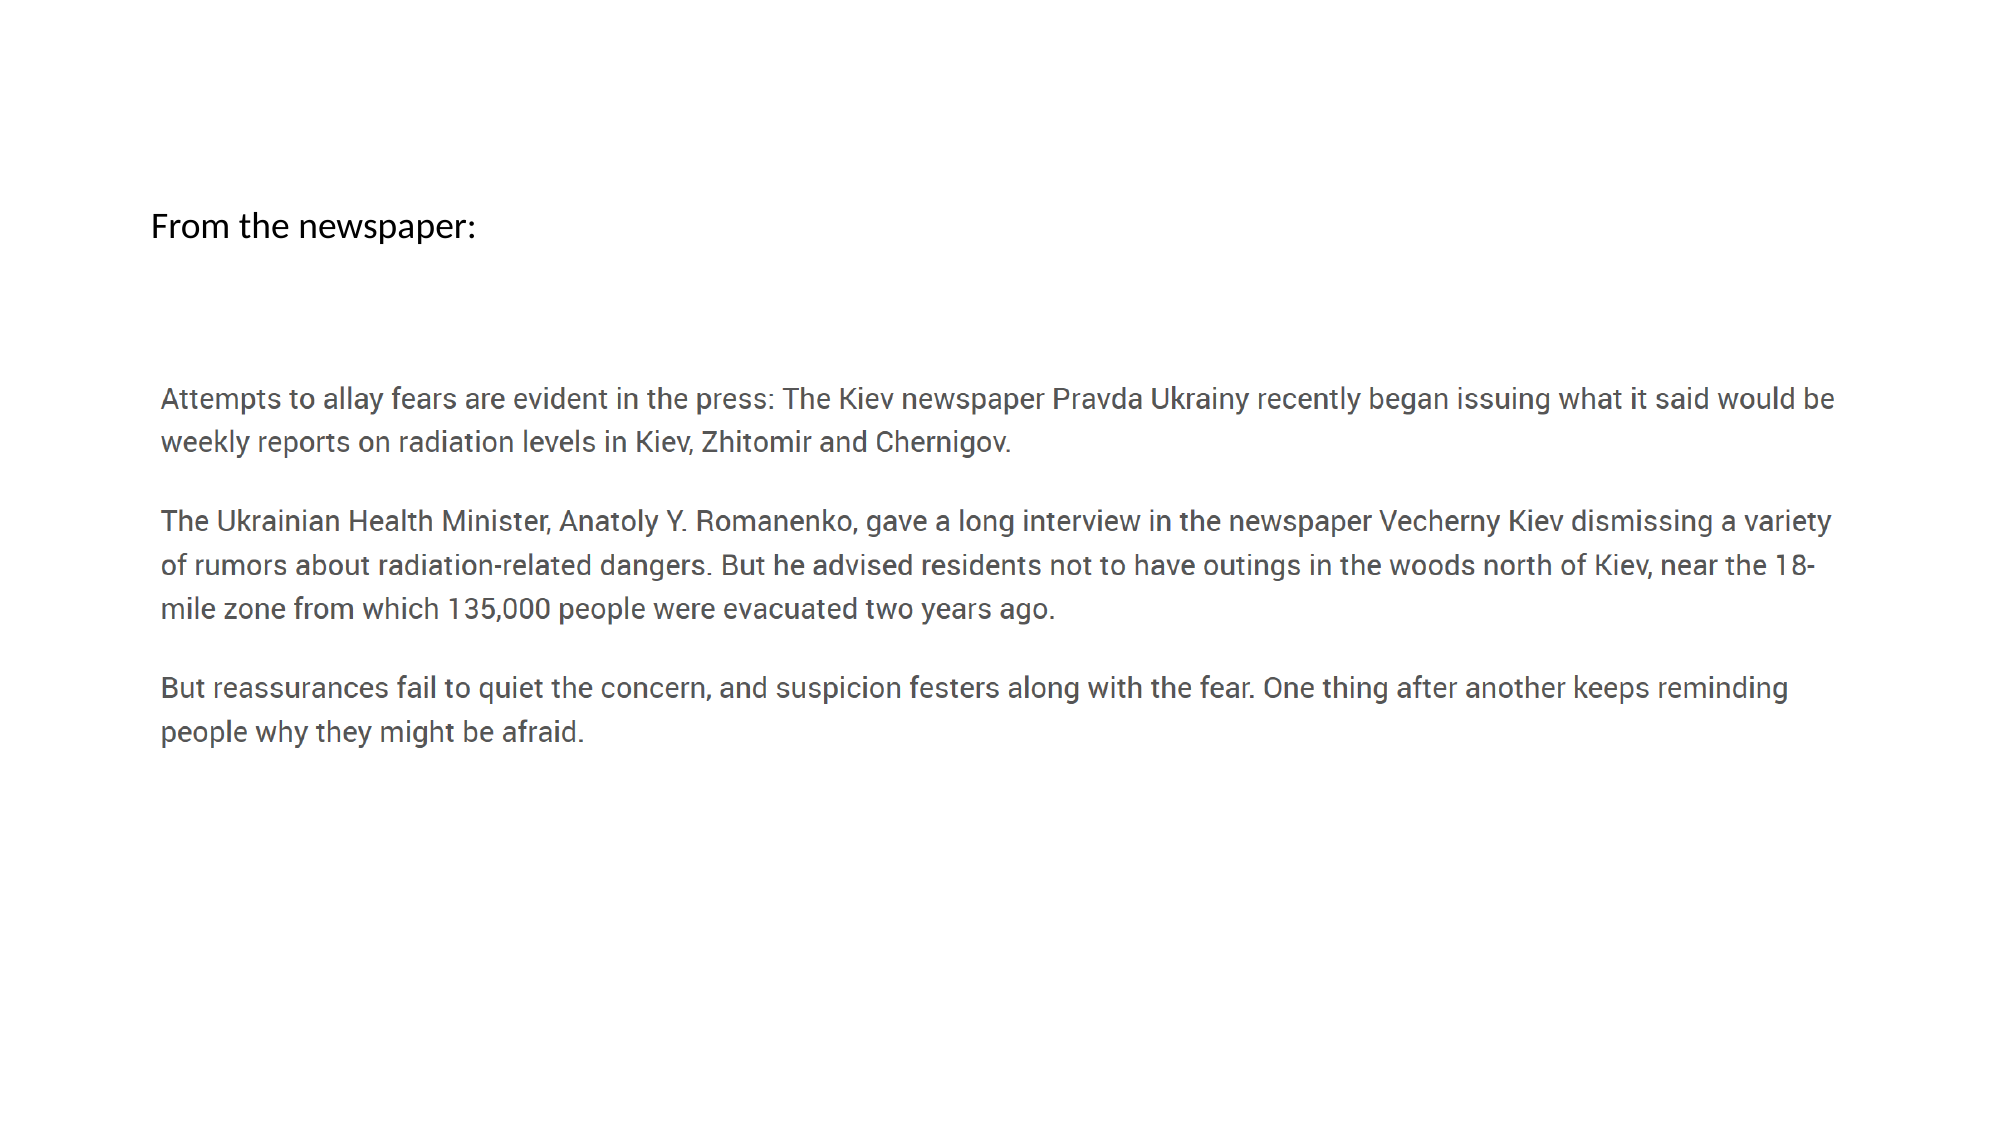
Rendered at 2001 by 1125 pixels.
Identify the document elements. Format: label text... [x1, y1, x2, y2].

text_box From the newspaper: [136, 193, 493, 254]
picture [148, 370, 1852, 755]
